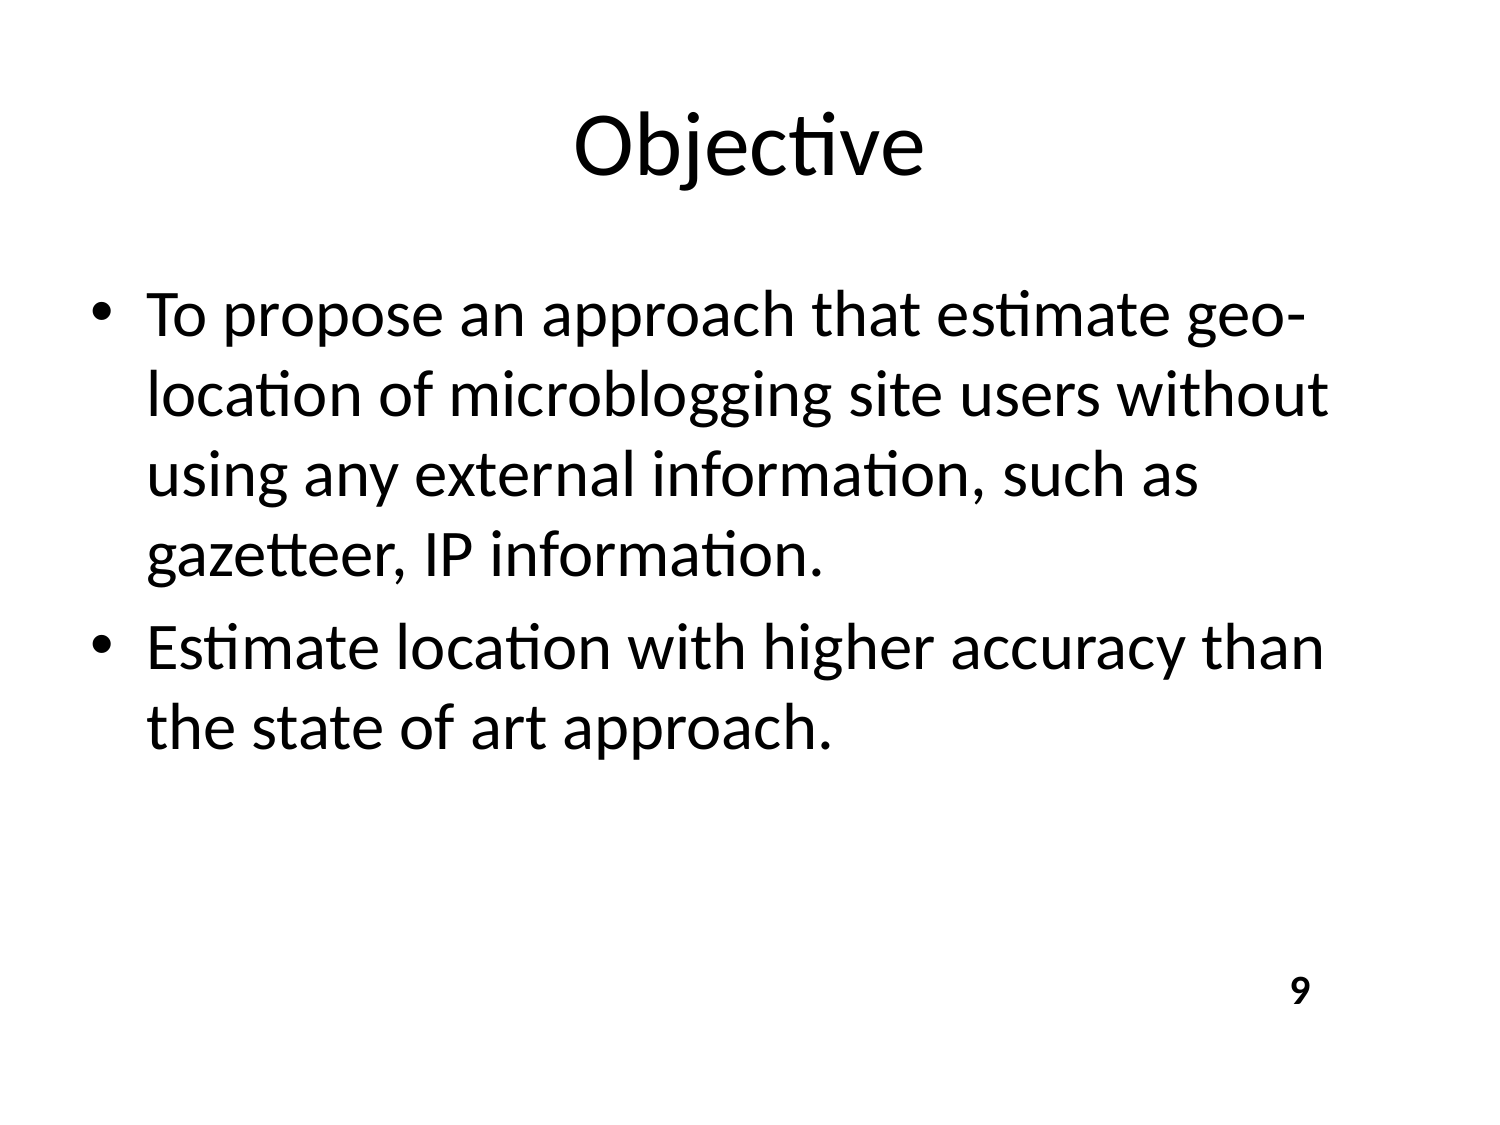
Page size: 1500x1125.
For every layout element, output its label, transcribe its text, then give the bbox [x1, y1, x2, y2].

text_box 9 [1223, 935, 1377, 1040]
list To propose an approach that estimate geo-location of microblogging site users without using any external information, such as gazetteer, IP information. Estimate location with higher accuracy than the state of art approach. [75, 262, 1425, 1005]
title Objective [75, 45, 1425, 233]
